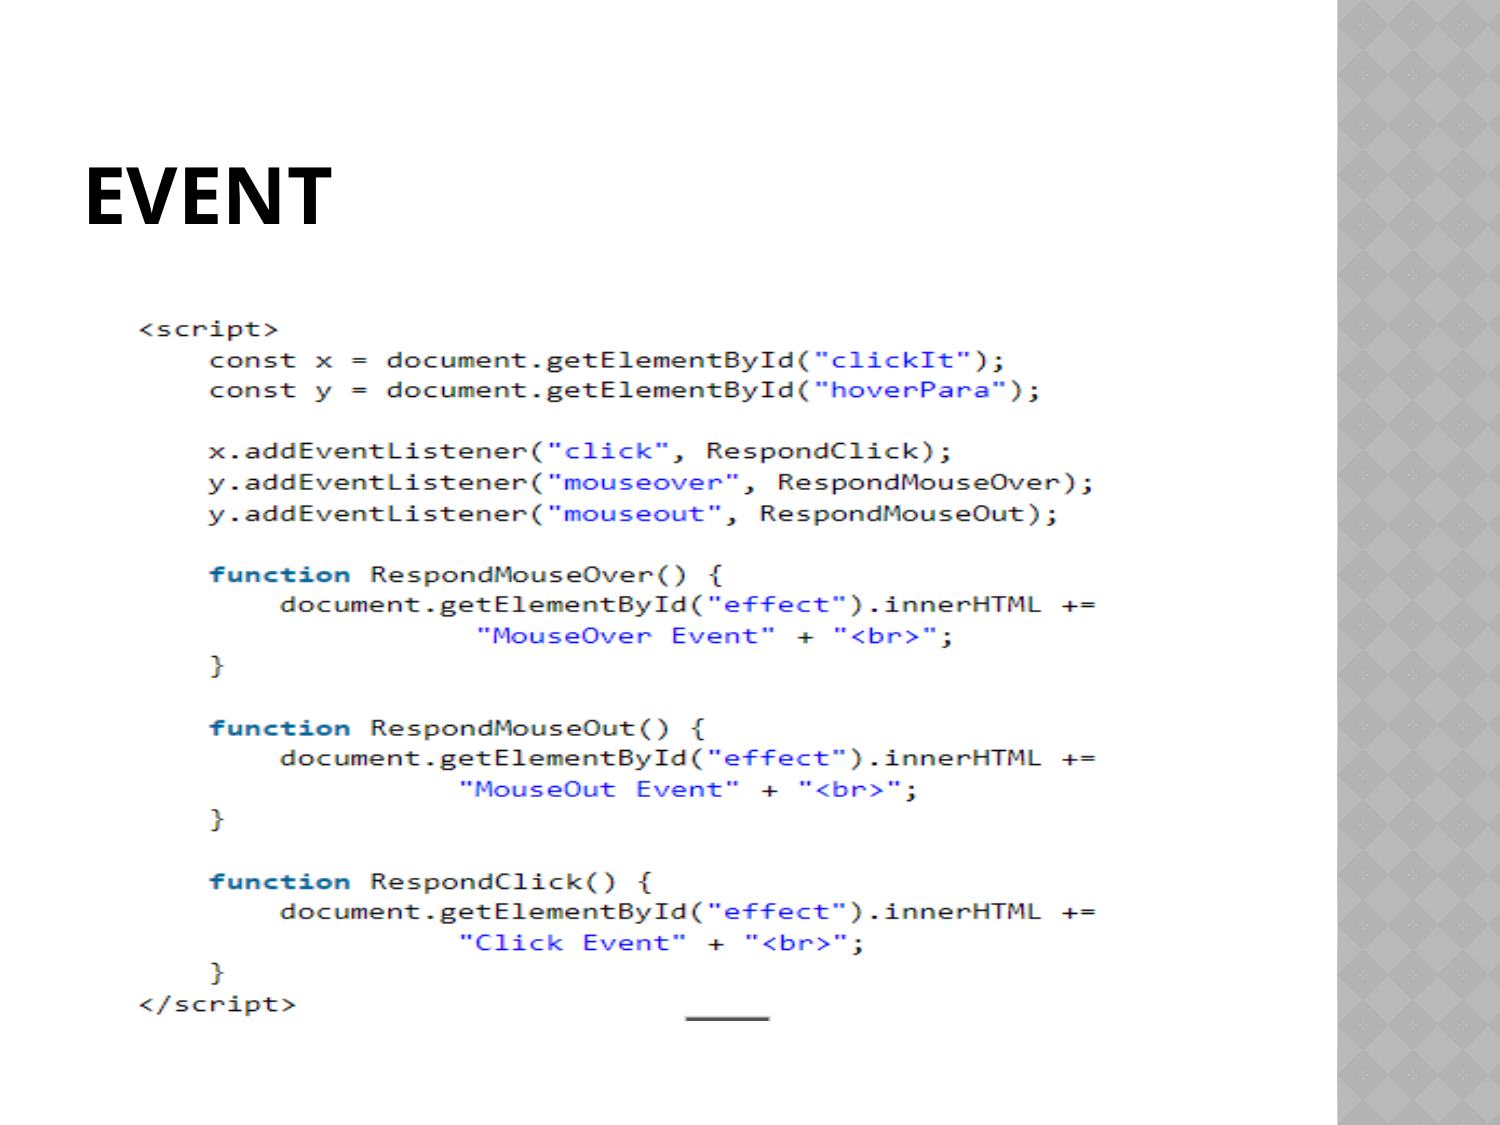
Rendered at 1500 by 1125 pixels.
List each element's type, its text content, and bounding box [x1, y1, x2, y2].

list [93, 302, 1184, 1021]
title Event [75, 52, 1263, 240]
